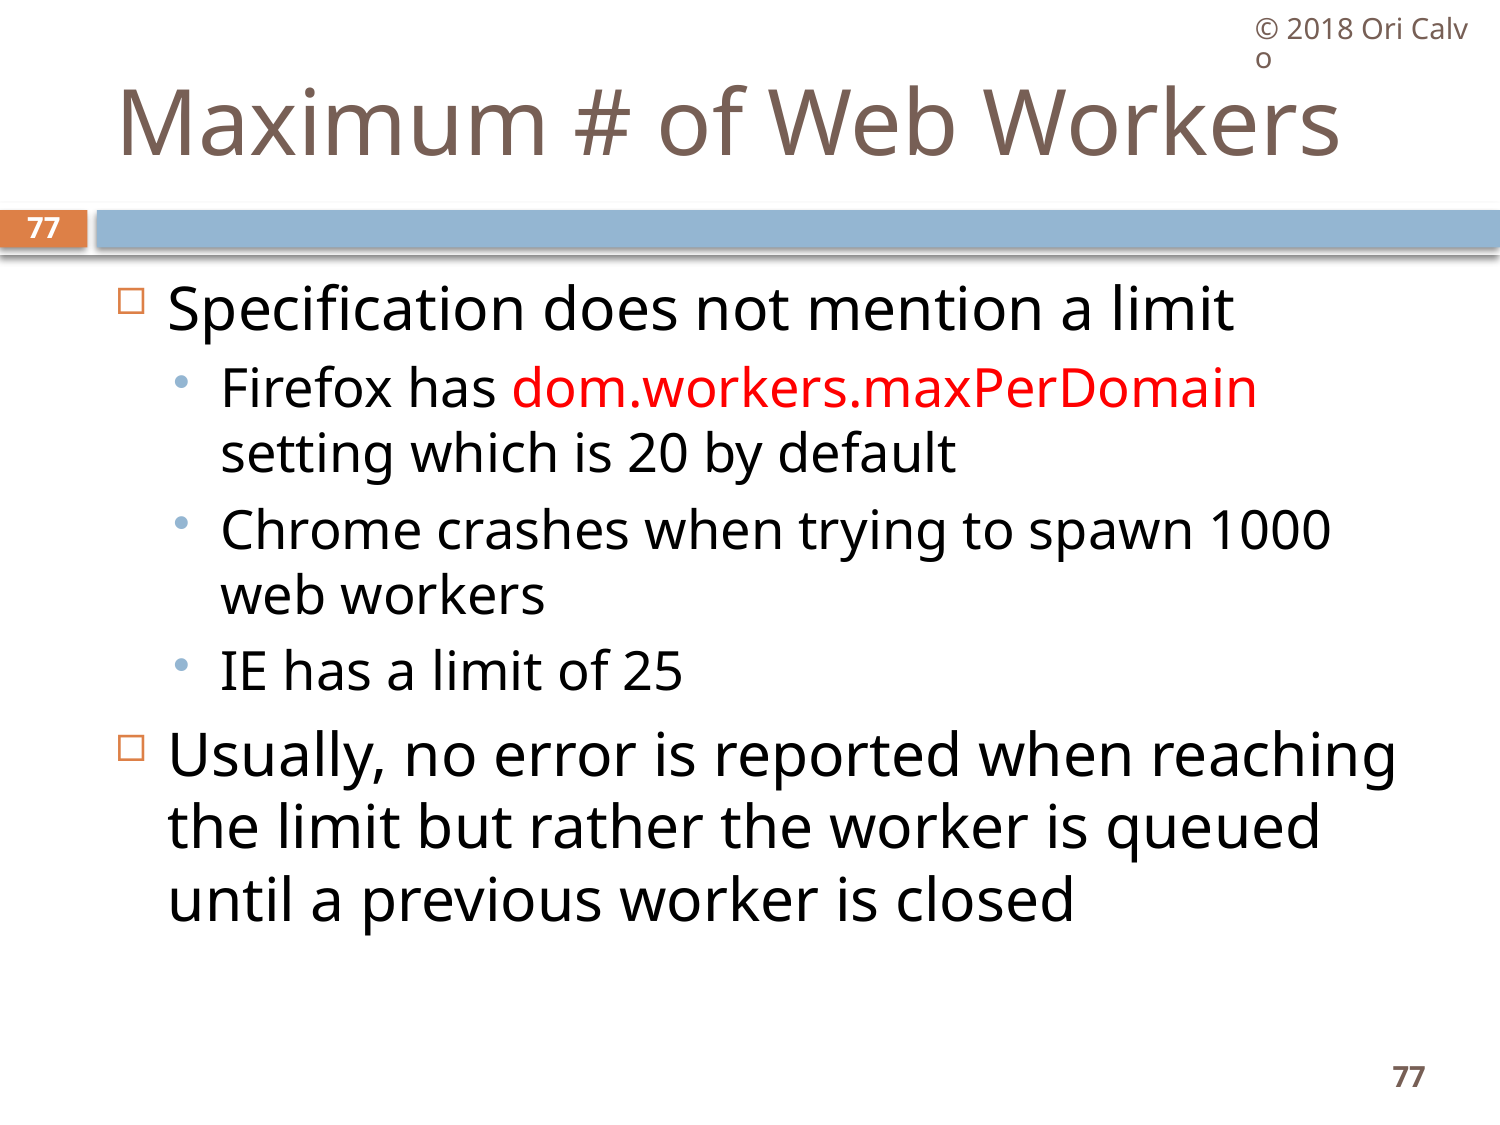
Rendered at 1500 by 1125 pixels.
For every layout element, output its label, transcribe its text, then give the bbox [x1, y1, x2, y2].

title Maximum # of Web Workers [100, 37, 1438, 200]
list Specification does not mention a limit Firefox has dom.workers.maxPerDomain setting which is 20 by default Chrome crashes when trying to spawn 1000 web workers IE has a limit of 25 Usually, no error is reported when reaching the limit but rather the worker is queued until a previous worker is closed [100, 262, 1438, 1000]
footer © 2018 Ori Calvo [1240, 0, 1500, 60]
slide_number 77 [0, 208, 88, 249]
